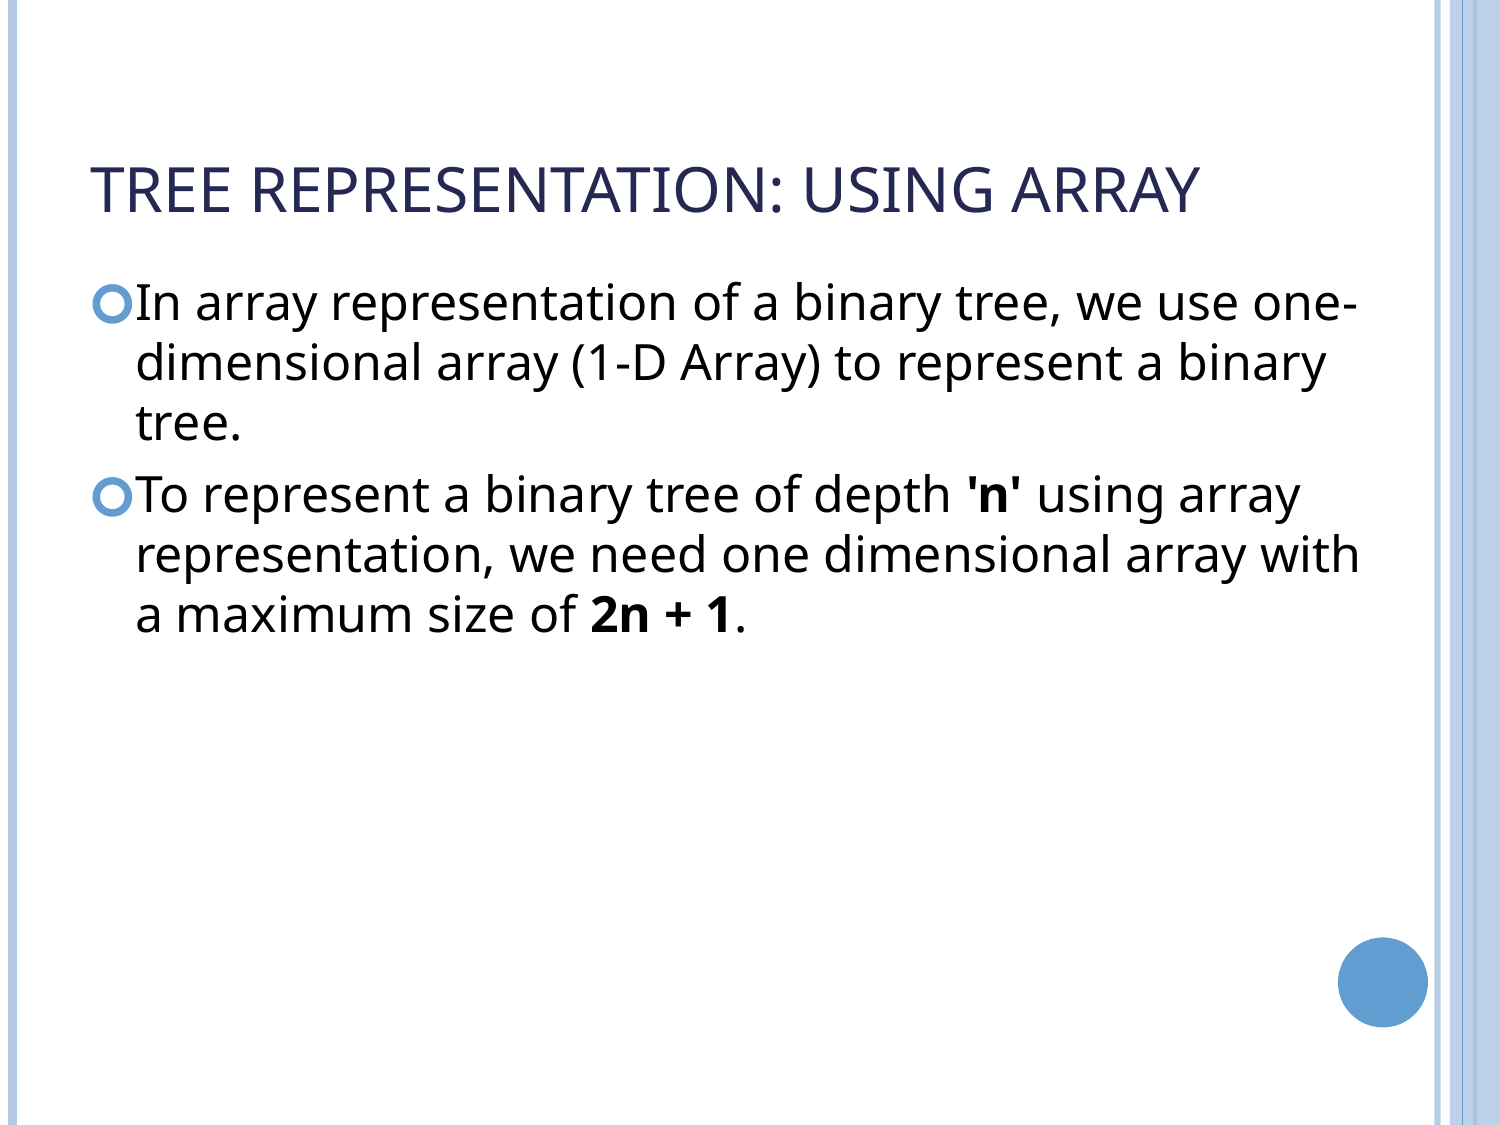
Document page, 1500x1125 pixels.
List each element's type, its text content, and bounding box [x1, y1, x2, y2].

title Tree Representation: Using Array [75, 45, 1300, 233]
list In array representation of a binary tree, we use one-dimensional array (1-D Array) to represent a binary tree. To represent a binary tree of depth 'n' using array representation, we need one dimensional array with a maximum size of 2n + 1. [75, 262, 1400, 1062]
